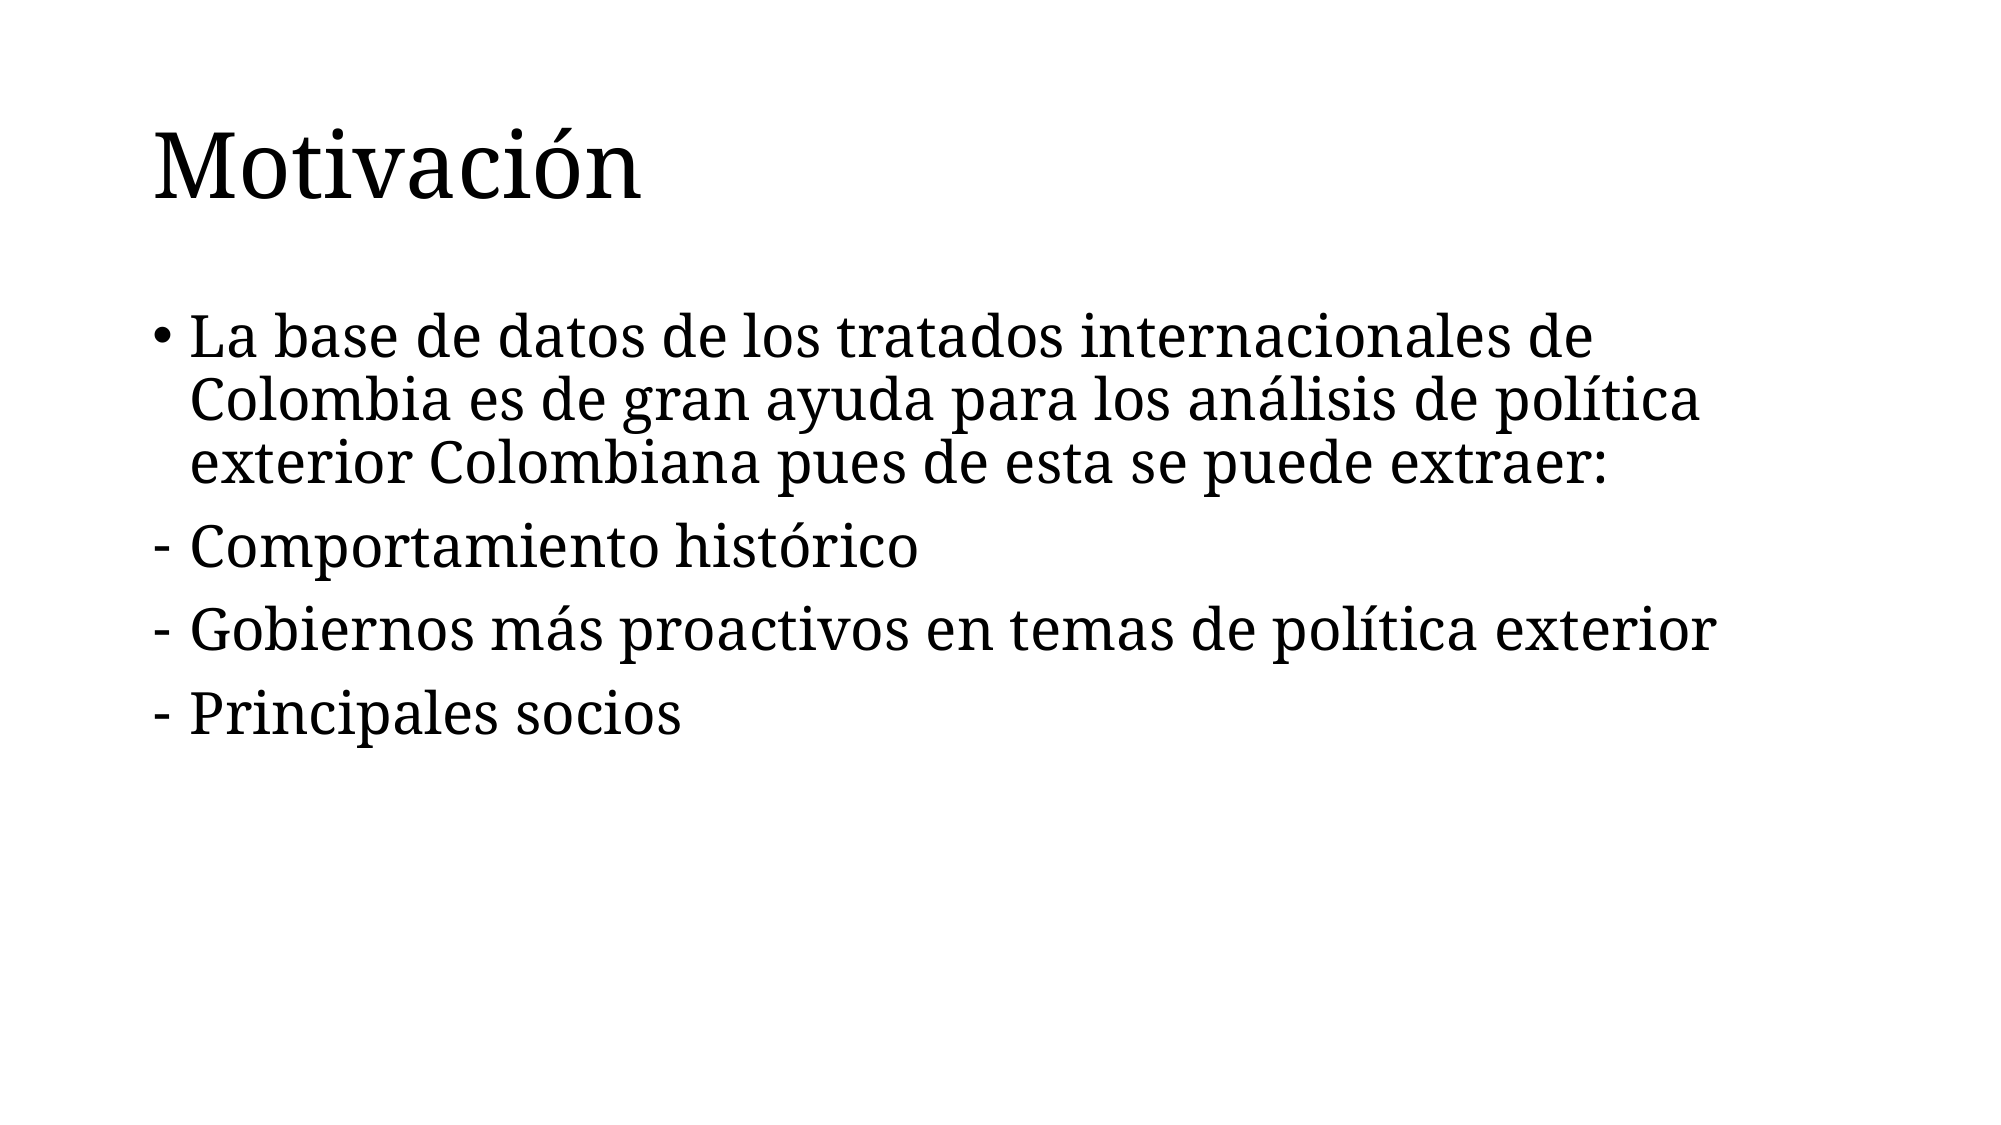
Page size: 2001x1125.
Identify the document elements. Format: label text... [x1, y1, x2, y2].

list La base de datos de los tratados internacionales de Colombia es de gran ayuda para los análisis de política exterior Colombiana pues de esta se puede extraer: Comportamiento histórico Gobiernos más proactivos en temas de política exterior Principales socios [137, 299, 1863, 1014]
title Motivación [137, 59, 1863, 278]
